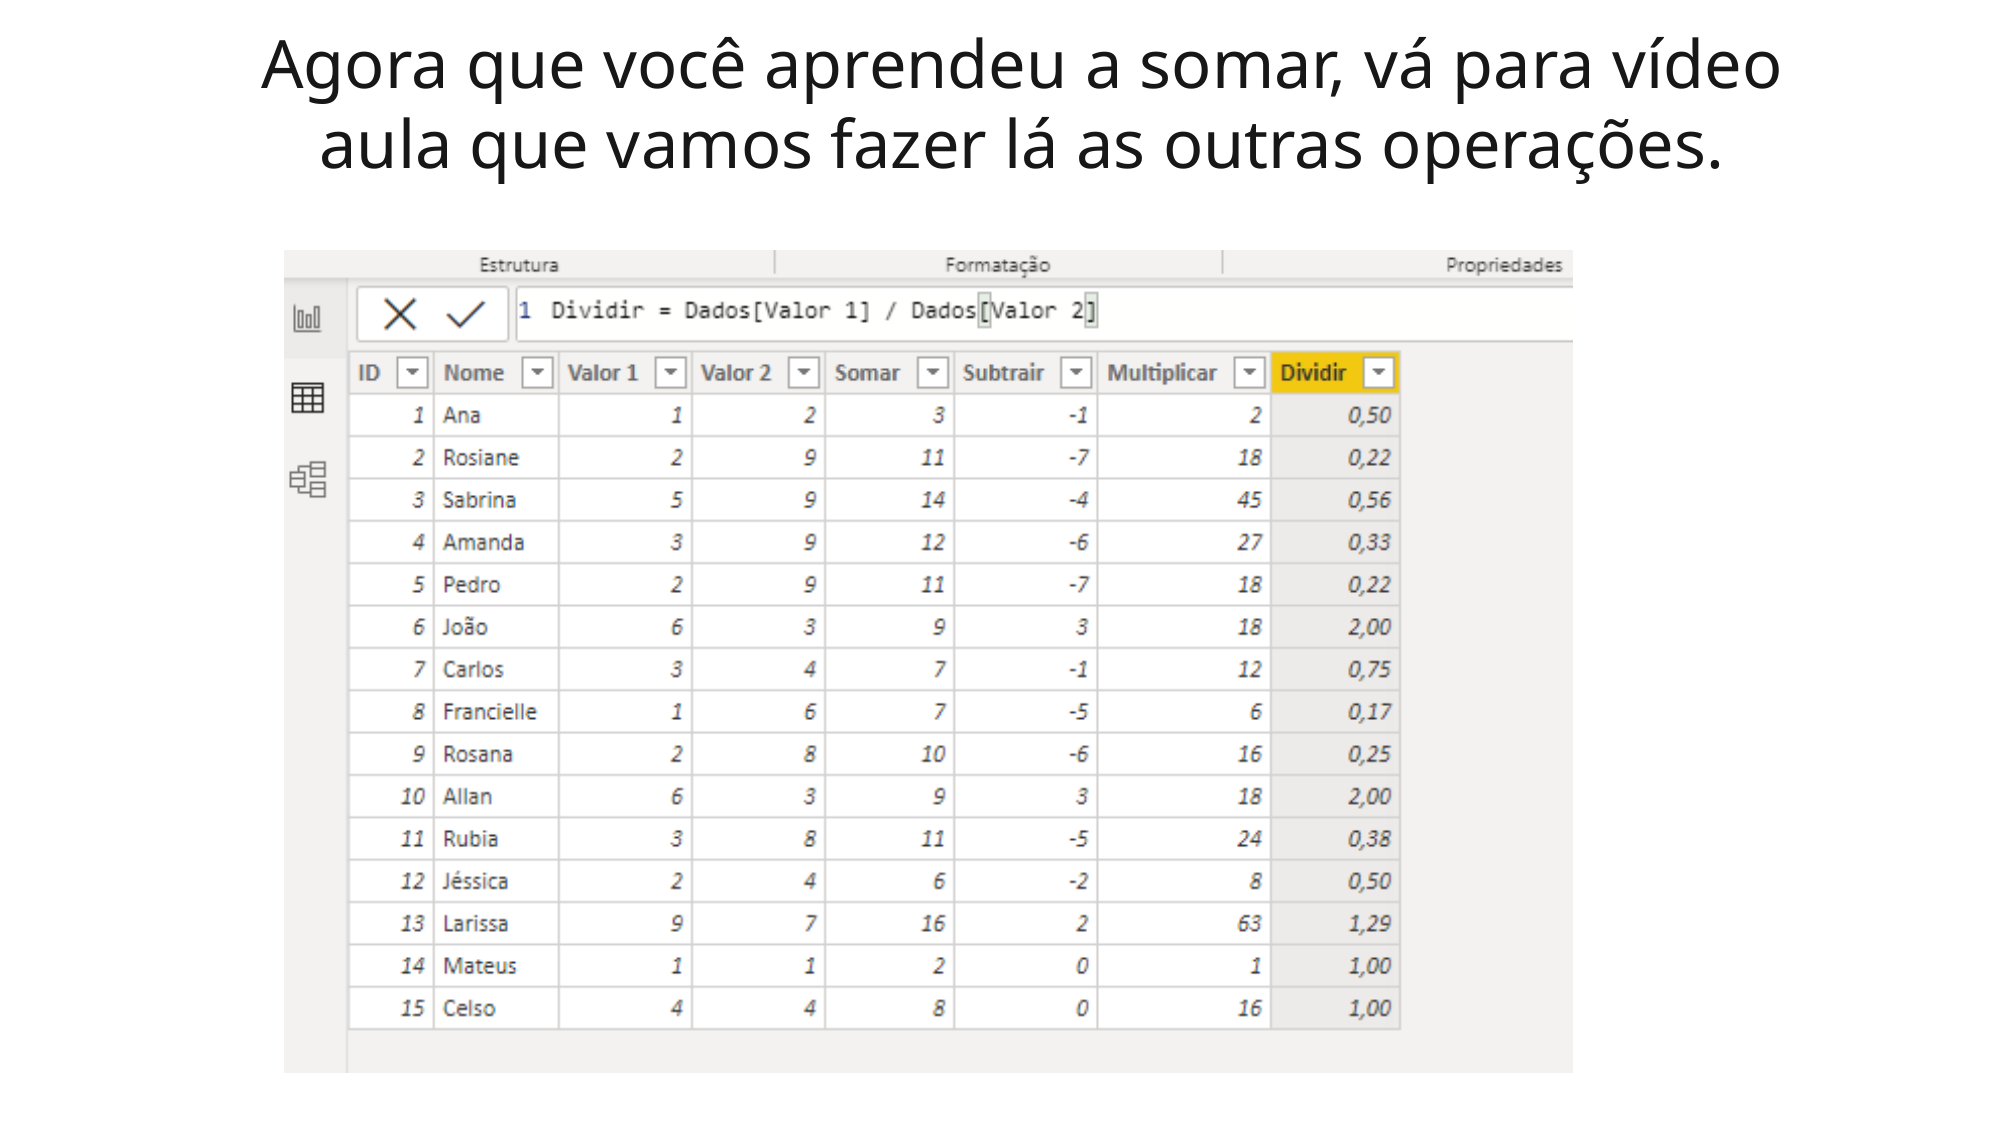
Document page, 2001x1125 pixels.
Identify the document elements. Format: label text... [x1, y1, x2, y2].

picture [284, 250, 1573, 1073]
text_box Agora que você aprendeu a somar, vá para vídeo aula que vamos fazer lá as outras operações. [190, 14, 1855, 190]
